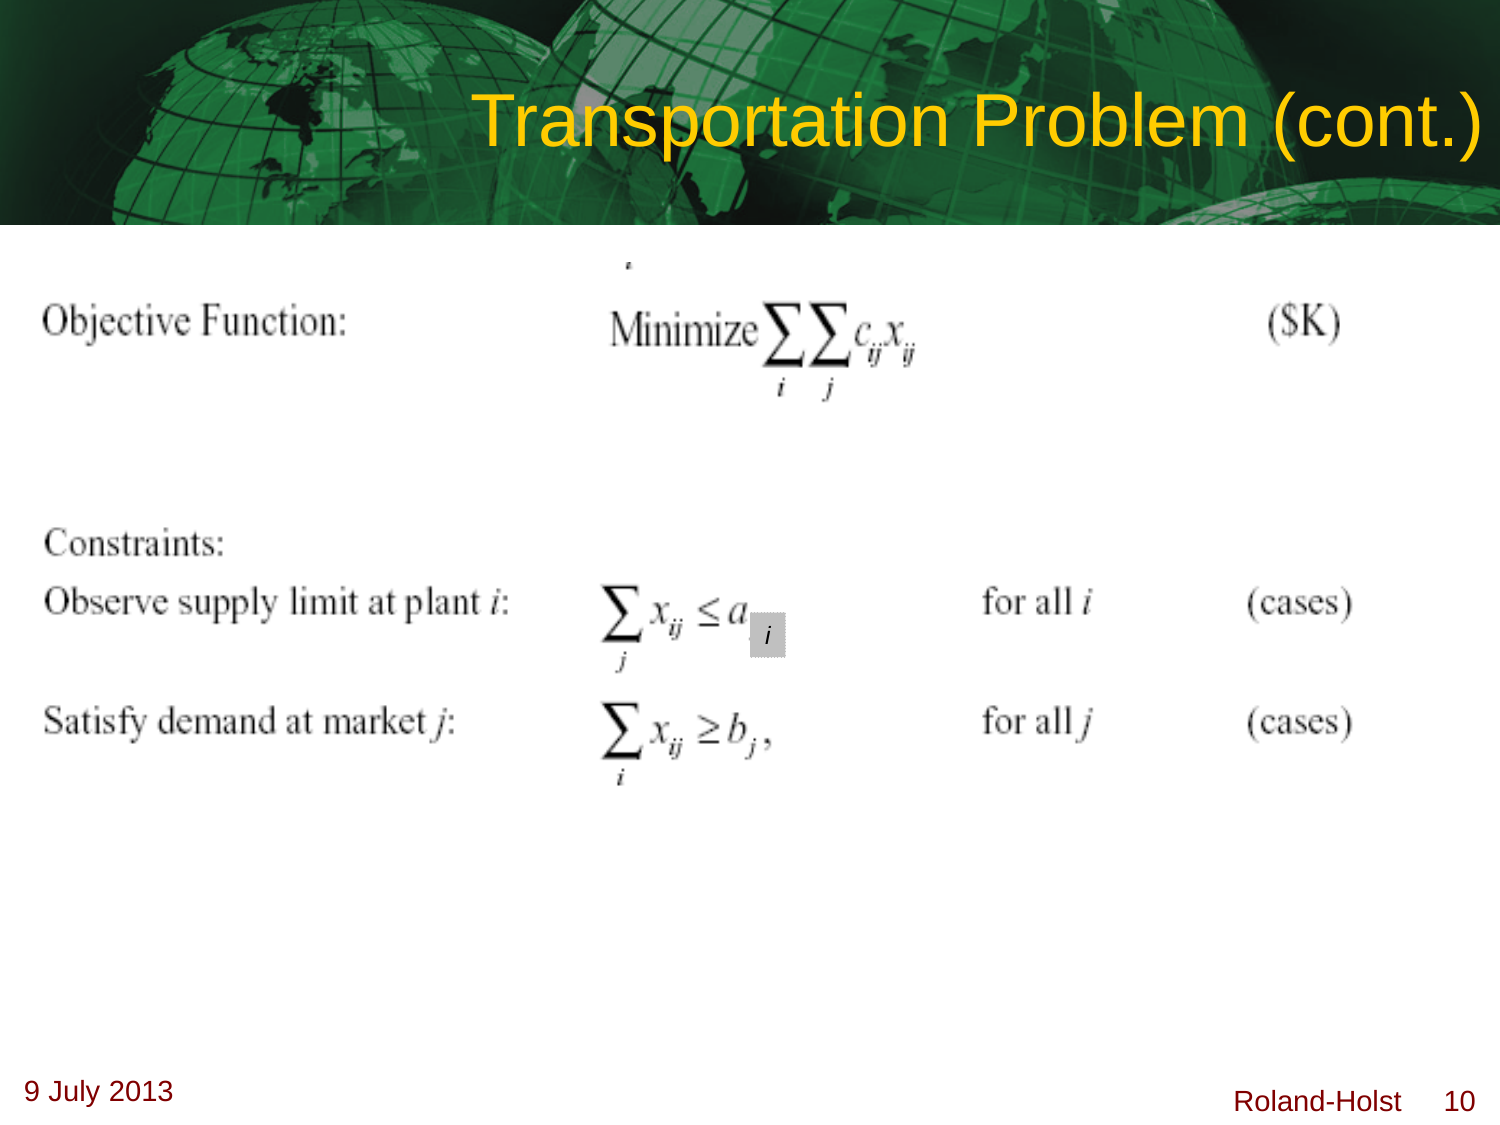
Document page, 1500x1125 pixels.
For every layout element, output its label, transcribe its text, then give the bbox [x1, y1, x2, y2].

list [37, 262, 1451, 413]
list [37, 512, 1413, 801]
picture [0, 0, 1500, 225]
title Transportation Problem (cont.) [382, 22, 1500, 211]
